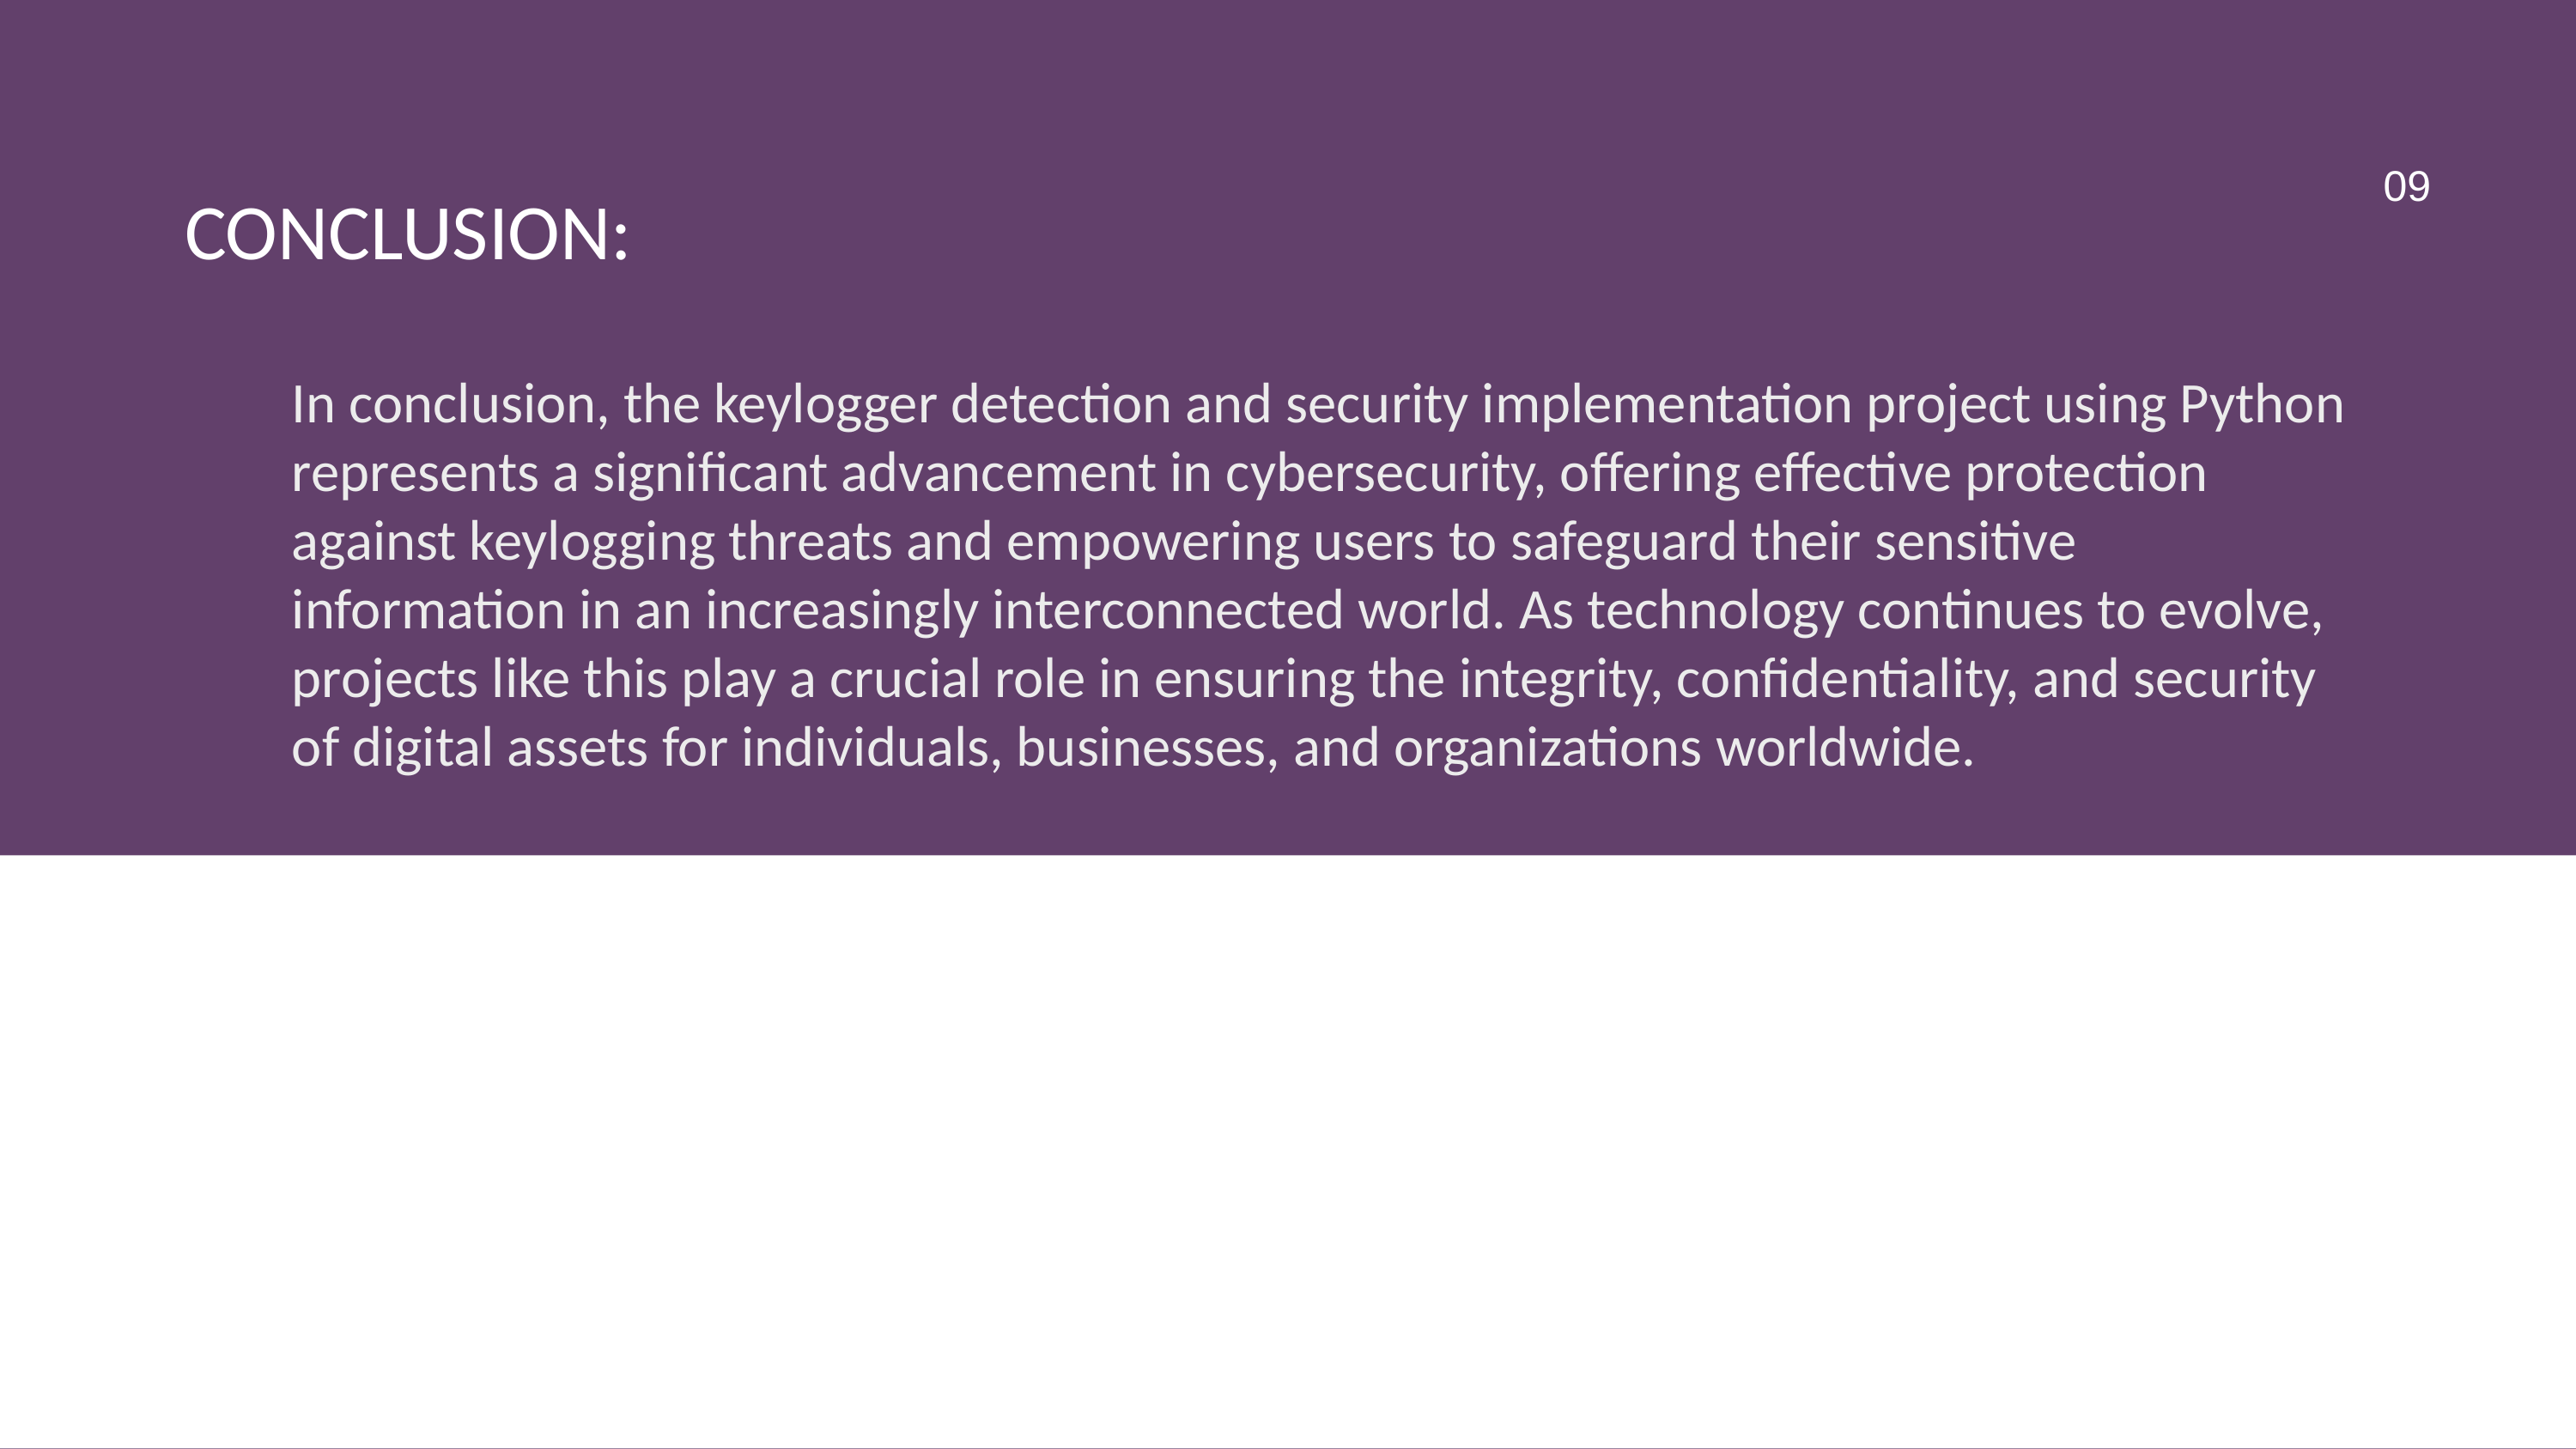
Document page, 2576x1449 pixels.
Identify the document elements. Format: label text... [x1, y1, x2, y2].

text_box 09 [2215, 137, 2432, 210]
text_box [0, 855, 2576, 1449]
text_box In conclusion, the keylogger detection and security implementation project using Python represents a significant advancement in cybersecurity, offering effective protection against keylogging threats and empowering users to safeguard their sensitive information in an increasingly interconnected world. As technology continues to evolve, projects like this play a crucial role in ensuring the integrity, confidentiality, and security of digital assets for individuals, businesses, and organizations worldwide. [278, 359, 2372, 823]
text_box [425, 521, 2151, 727]
text_box CONCLUSION: [171, 174, 1395, 282]
